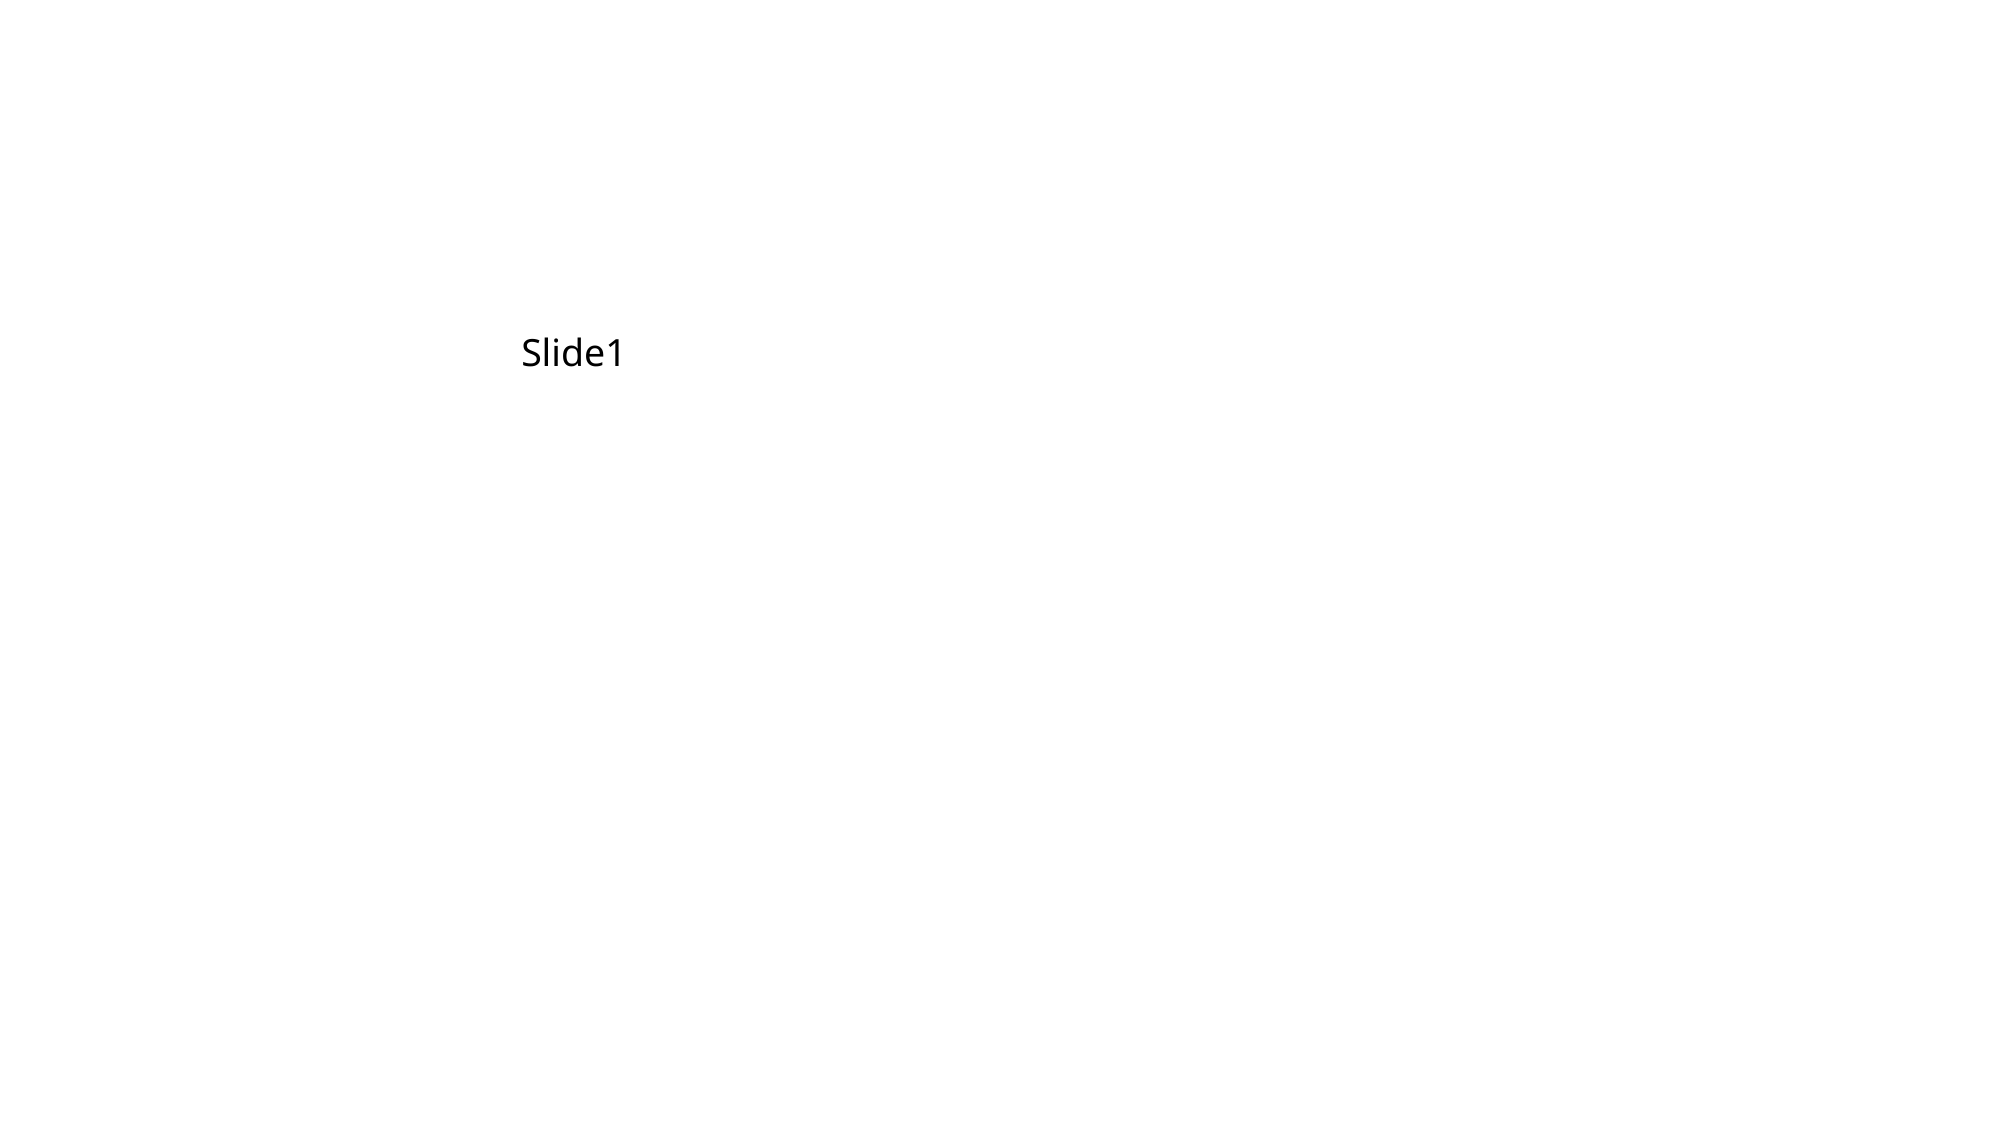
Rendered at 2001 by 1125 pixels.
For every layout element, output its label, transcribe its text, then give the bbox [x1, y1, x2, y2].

text_box Slide1 [506, 321, 1516, 382]
